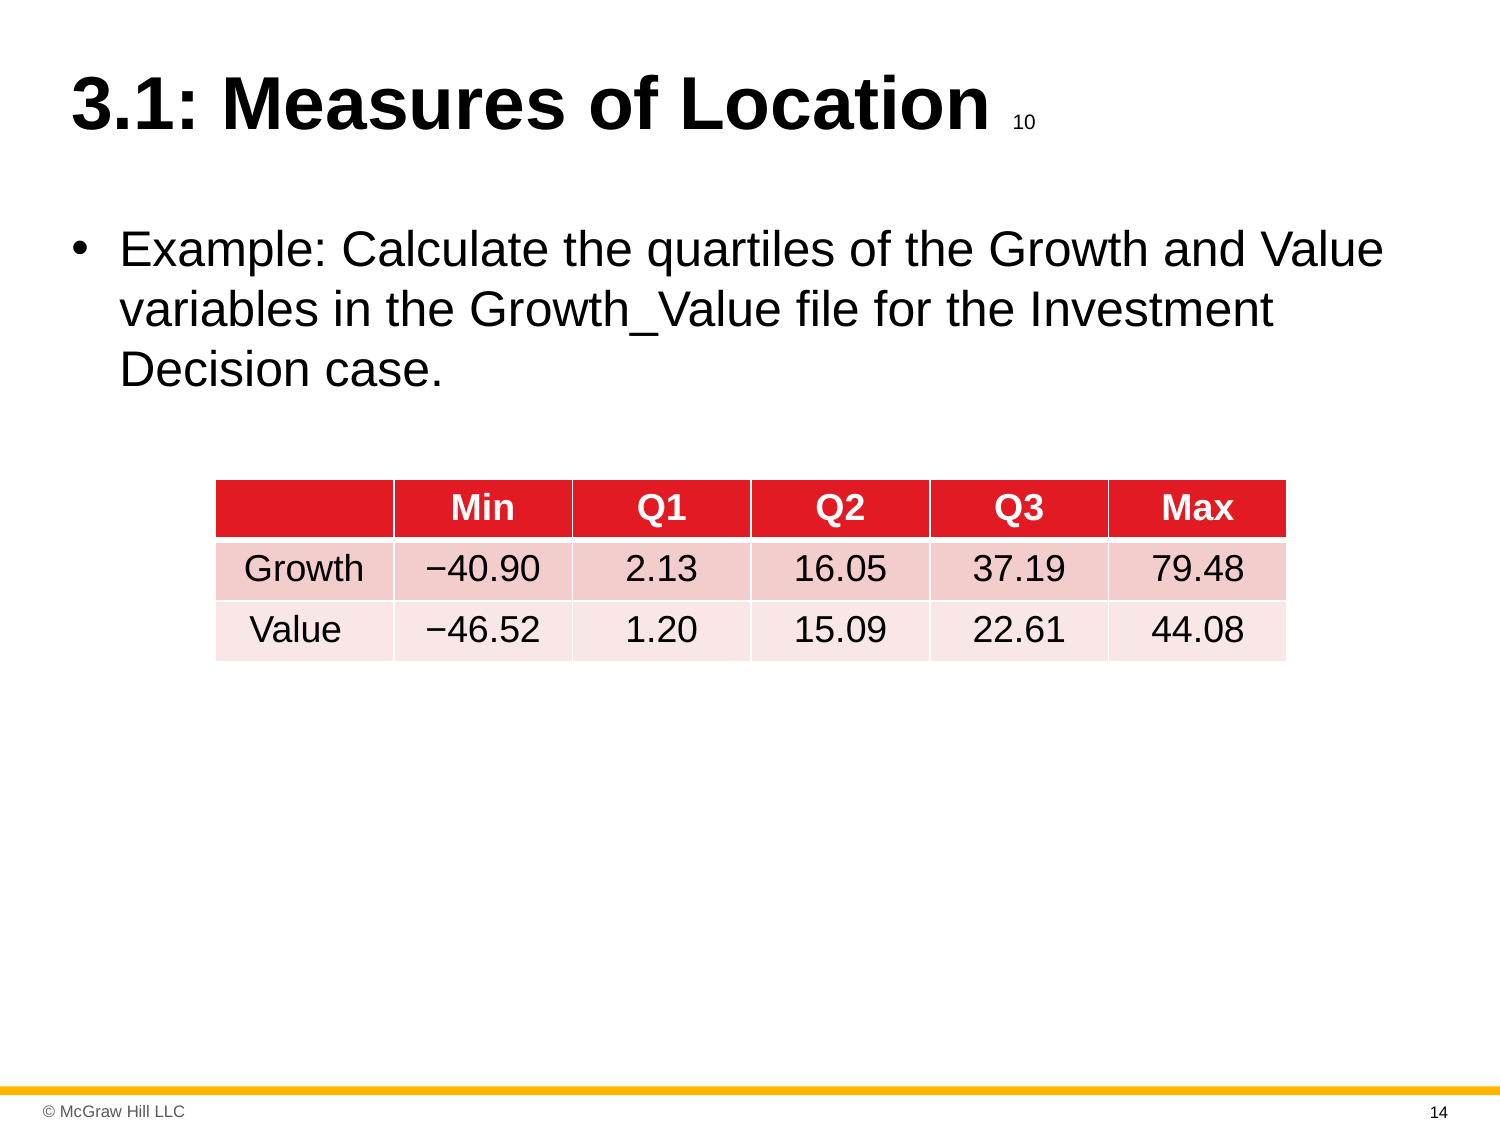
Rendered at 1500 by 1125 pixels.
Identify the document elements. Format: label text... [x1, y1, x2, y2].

table_header Max [1109, 480, 1286, 537]
table_cell Value [216, 602, 393, 661]
table_cell −40.90 [395, 543, 572, 600]
table_header Min [395, 480, 572, 537]
slide_number 14 [1415, 1094, 1474, 1122]
list Example: Calculate the quartiles of the Growth and Value variables in the Growth_Value file for the Investment Decision case. [56, 209, 1444, 410]
table_cell Growth [216, 543, 393, 600]
table_cell 44.08 [1109, 602, 1286, 661]
table_cell 15.09 [752, 602, 929, 661]
table_header [216, 480, 393, 537]
table_cell 79.48 [1109, 543, 1286, 600]
table_cell 2.13 [573, 543, 750, 600]
title 3.1: Measures of Location 10 [56, 31, 1444, 180]
table_cell 16.05 [752, 543, 929, 600]
table_header Q3 [931, 480, 1108, 537]
table_header Q1 [573, 480, 750, 537]
table_cell 22.61 [931, 602, 1108, 661]
table_cell 1.20 [573, 602, 750, 661]
table_cell 37.19 [931, 543, 1108, 600]
table_header Q2 [752, 480, 929, 537]
table_cell −46.52 [395, 602, 572, 661]
